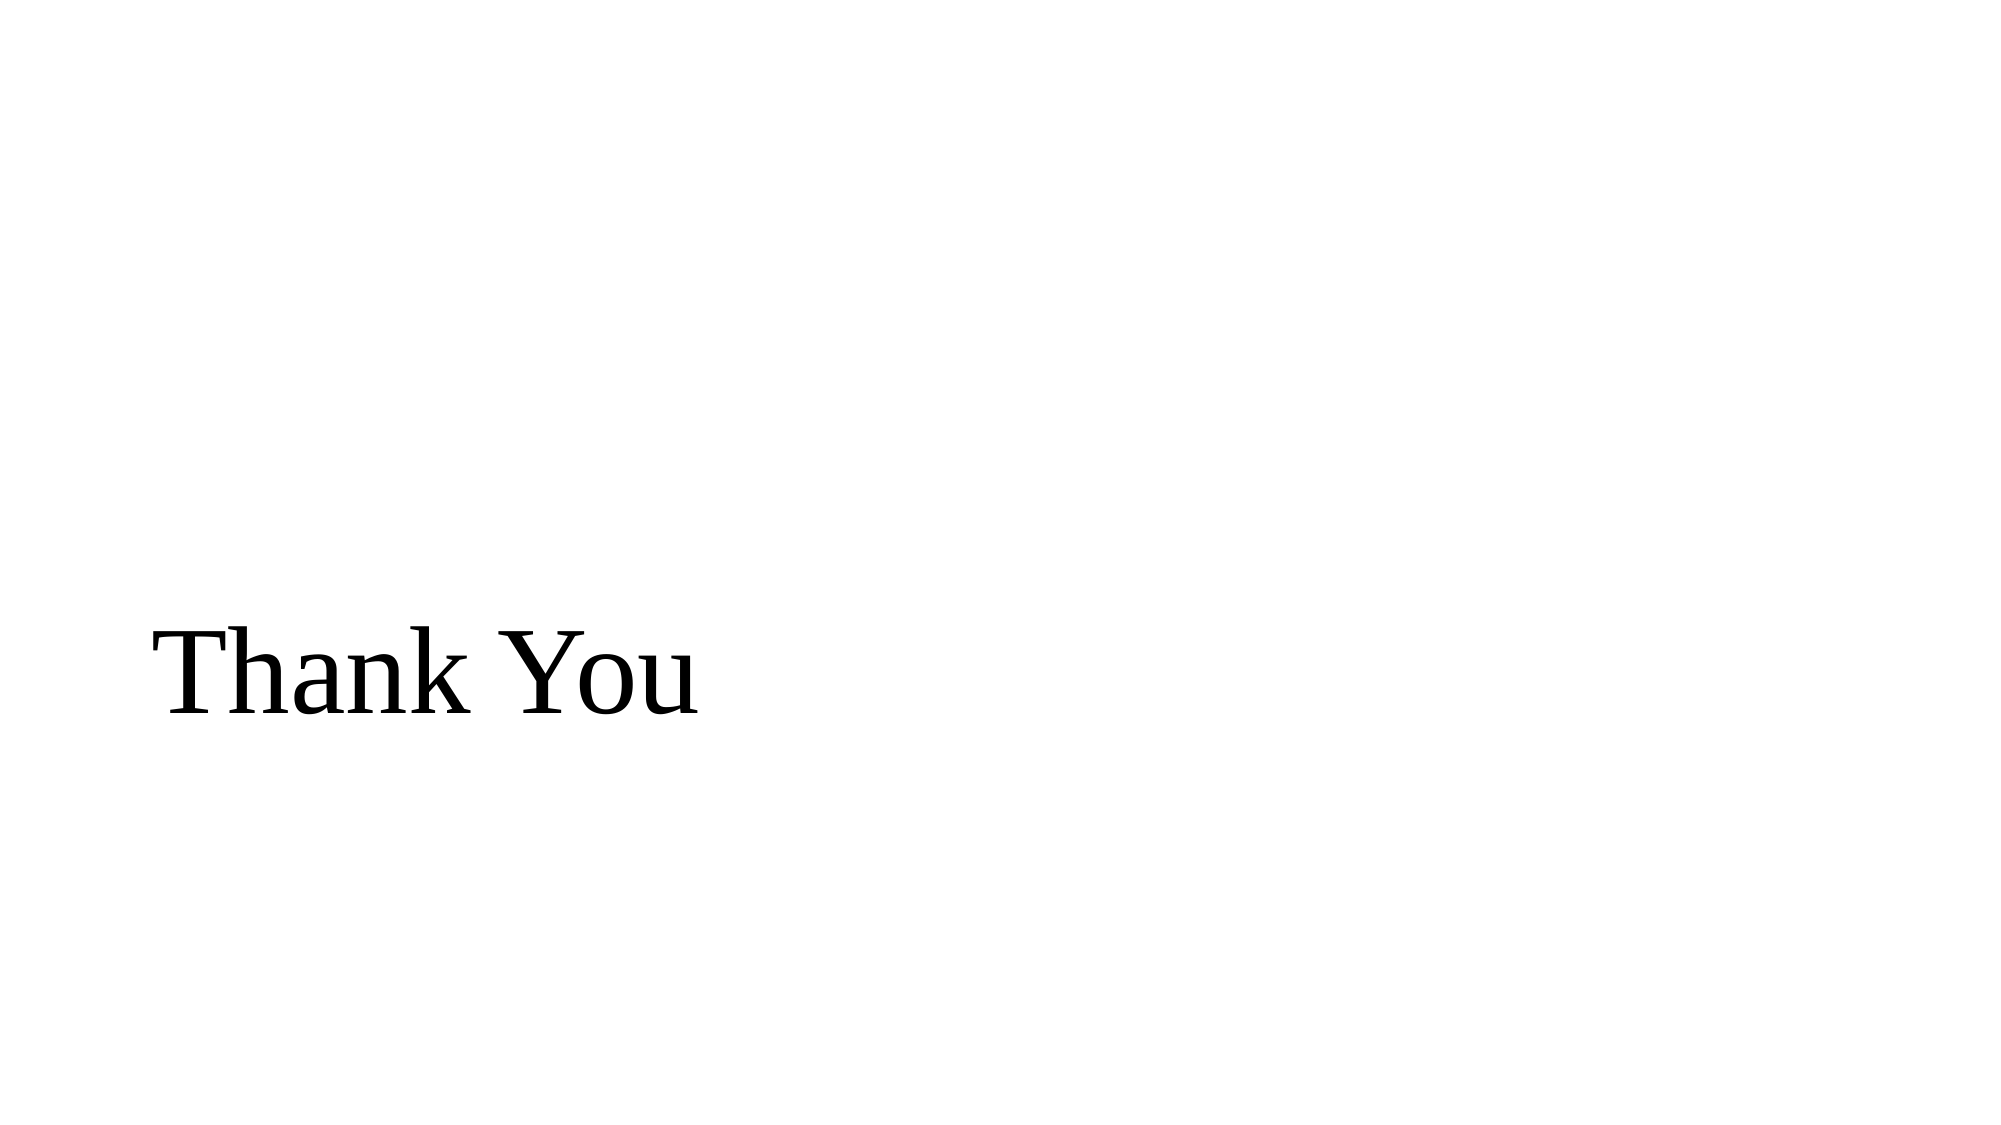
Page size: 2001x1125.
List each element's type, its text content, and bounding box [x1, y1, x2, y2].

title Thank You [136, 280, 1862, 749]
